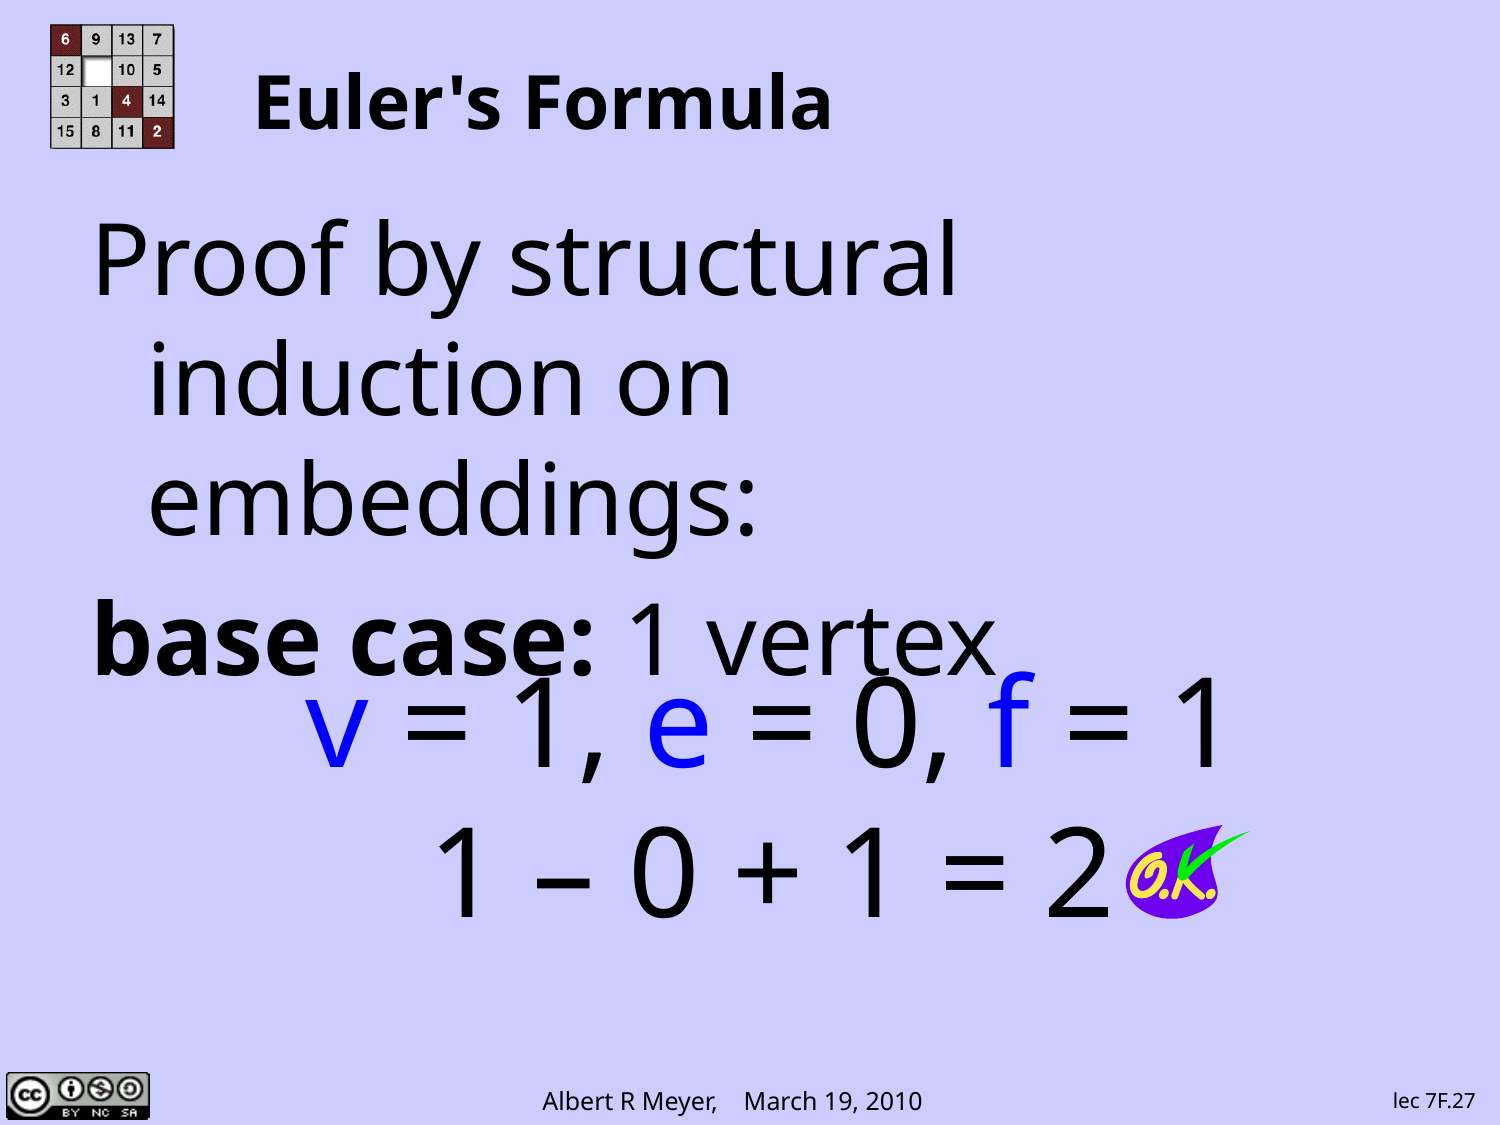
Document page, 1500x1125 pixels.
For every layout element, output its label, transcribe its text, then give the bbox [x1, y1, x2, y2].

slide_number lec 7F.27 [1247, 1079, 1491, 1121]
list Proof by structural induction on embeddings: base case: 1 vertex [74, 188, 1387, 1063]
text_box v = 1, e = 0, f = 1 1 – 0 + 1 = 2 [290, 634, 1254, 950]
title Euler's Formula [237, 16, 1427, 182]
picture [1124, 824, 1251, 920]
picture [50, 24, 175, 149]
picture [6, 1072, 150, 1120]
